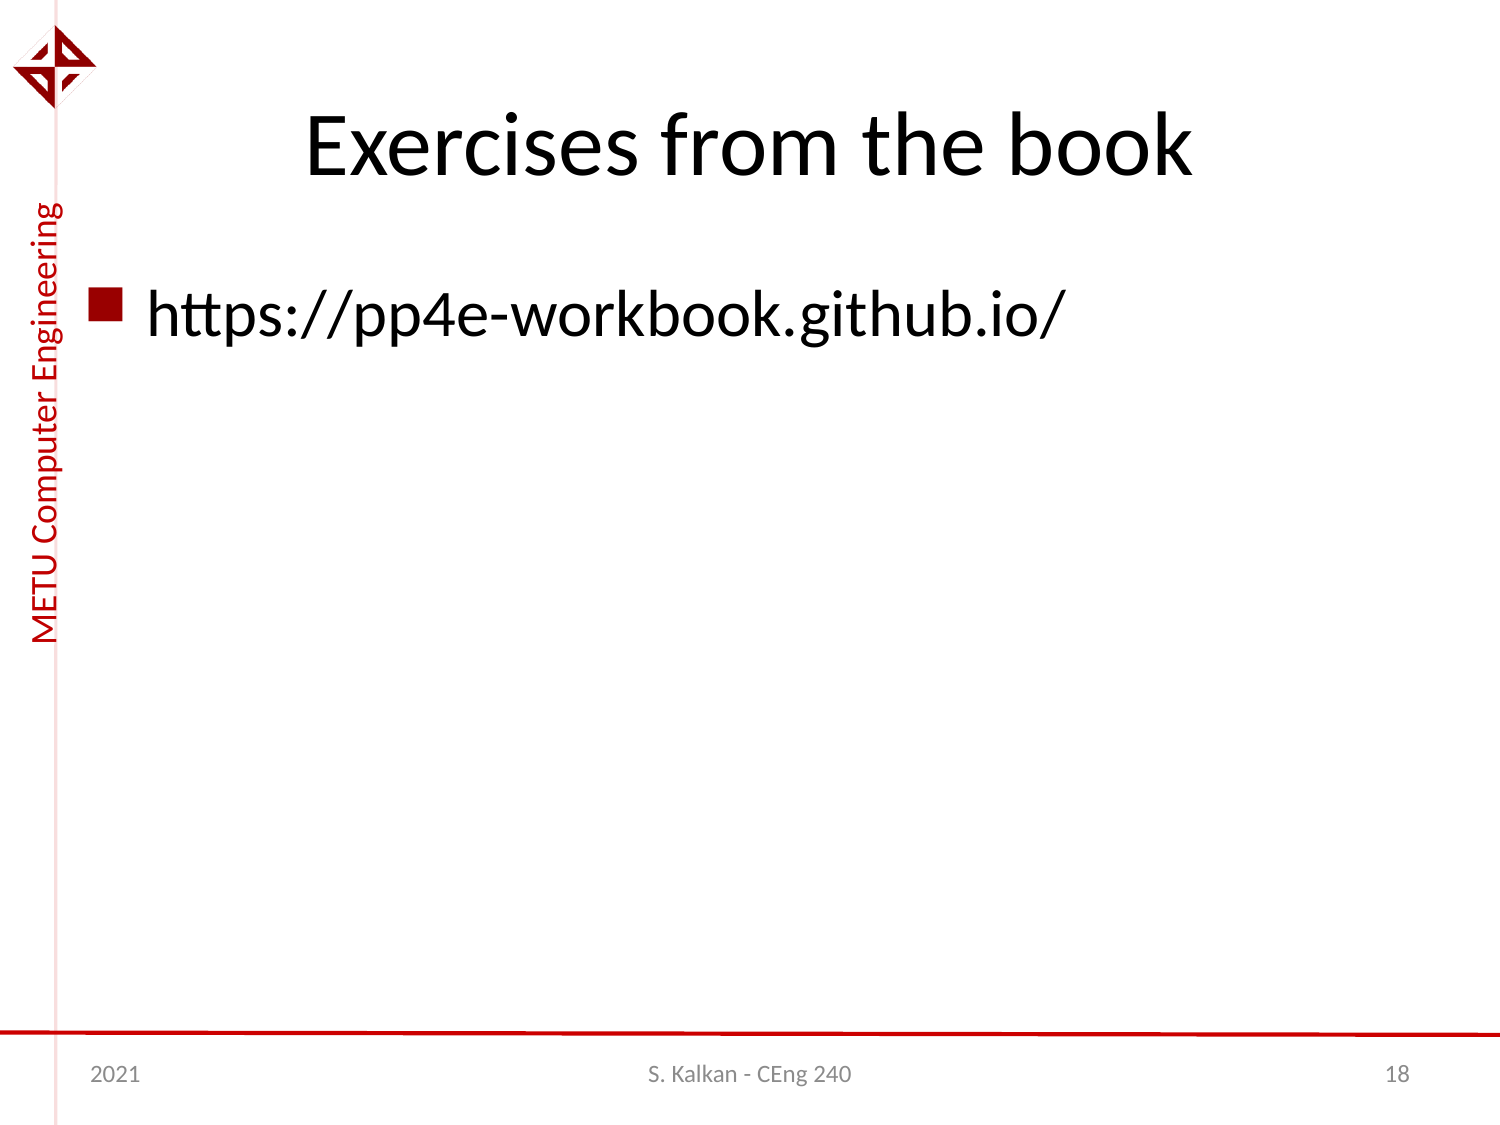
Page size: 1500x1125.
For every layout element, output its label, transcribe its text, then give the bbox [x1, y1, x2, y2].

title Exercises from the book [75, 45, 1425, 233]
slide_number 2021 [75, 1042, 425, 1103]
picture [12, 24, 54, 109]
footer S. Kalkan - CEng 240 [512, 1042, 988, 1103]
picture [58, 24, 97, 109]
slide_number 18 [1074, 1042, 1425, 1103]
list https://pp4e-workbook.github.io/ [75, 262, 1425, 1005]
